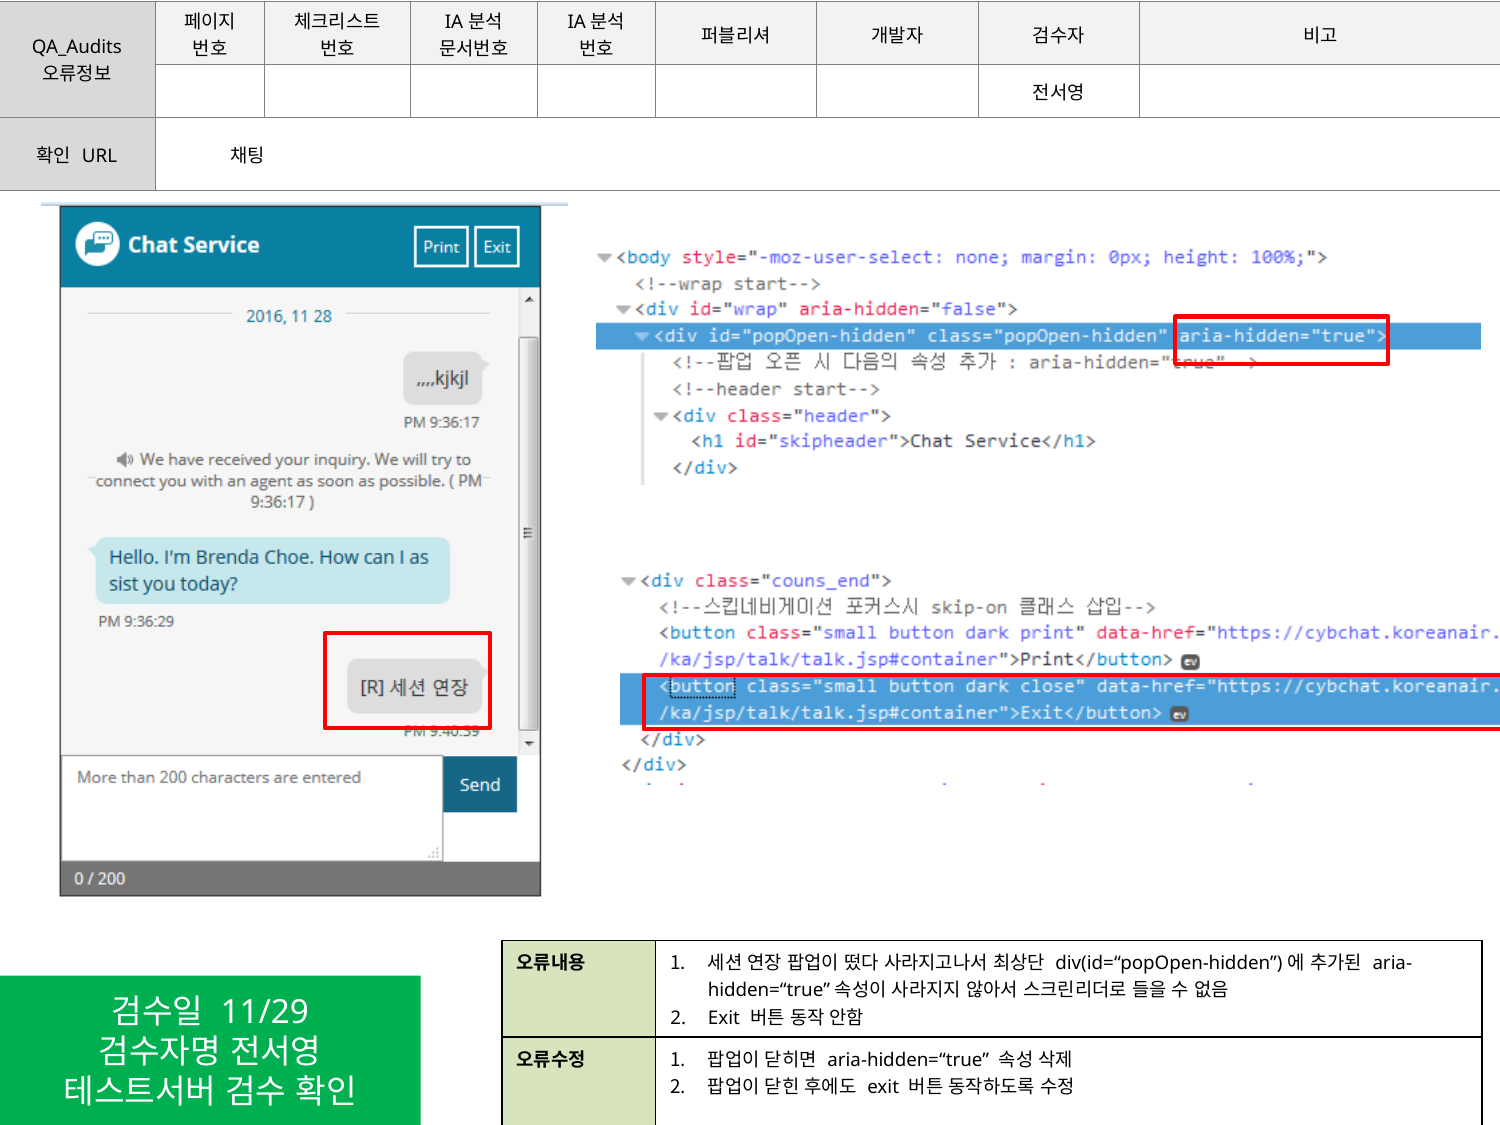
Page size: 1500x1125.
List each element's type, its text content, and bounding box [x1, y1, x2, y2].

table_header 검수자 [979, 2, 1139, 64]
table_header IA분석 문서번호 [411, 2, 537, 64]
table_cell 오류수정 [503, 1038, 655, 1125]
table_cell 확인 URL [0, 118, 155, 190]
table_cell 전서영 [979, 65, 1139, 117]
table_header 비고 [1140, 2, 1500, 64]
table_header 오류내용 [503, 941, 655, 1036]
table_cell [1140, 65, 1500, 117]
table_cell 팝업이 닫히면 aria-hidden=“true” 속성 삭제 팝업이 닫힌 후에도 exit 버튼 동작하도록 수정 [656, 1038, 1481, 1125]
picture [596, 243, 1482, 485]
table_header 페이지 번호 [156, 2, 264, 64]
table_header 개발자 [817, 2, 978, 64]
table_header 퍼블리셔 [656, 2, 816, 64]
table_header 체크리스트 번호 [265, 2, 410, 64]
table_cell [538, 65, 655, 117]
text_box 검수일 11/29 검수자명 전서영 테스트서버 검수 확인 [0, 975, 421, 1125]
picture [41, 201, 568, 915]
picture [619, 565, 1500, 785]
table_cell 채팅 [156, 118, 1500, 190]
table_cell [411, 65, 537, 117]
table_header 세션 연장 팝업이 떴다 사라지고나서 최상단 div(id=“popOpen-hidden”)에 추가된 aria-hidden=“true”속성이 사라지지 않아서 스크린리더로 들을 수 없음 Exit 버튼 동작 안함 [656, 941, 1481, 1036]
table_cell [265, 65, 410, 117]
table_header QA_Audits 오류정보 [0, 2, 155, 117]
table_cell [156, 65, 264, 117]
table_cell [817, 65, 978, 117]
table_header IA분석 번호 [538, 2, 655, 64]
table_cell [656, 65, 816, 117]
